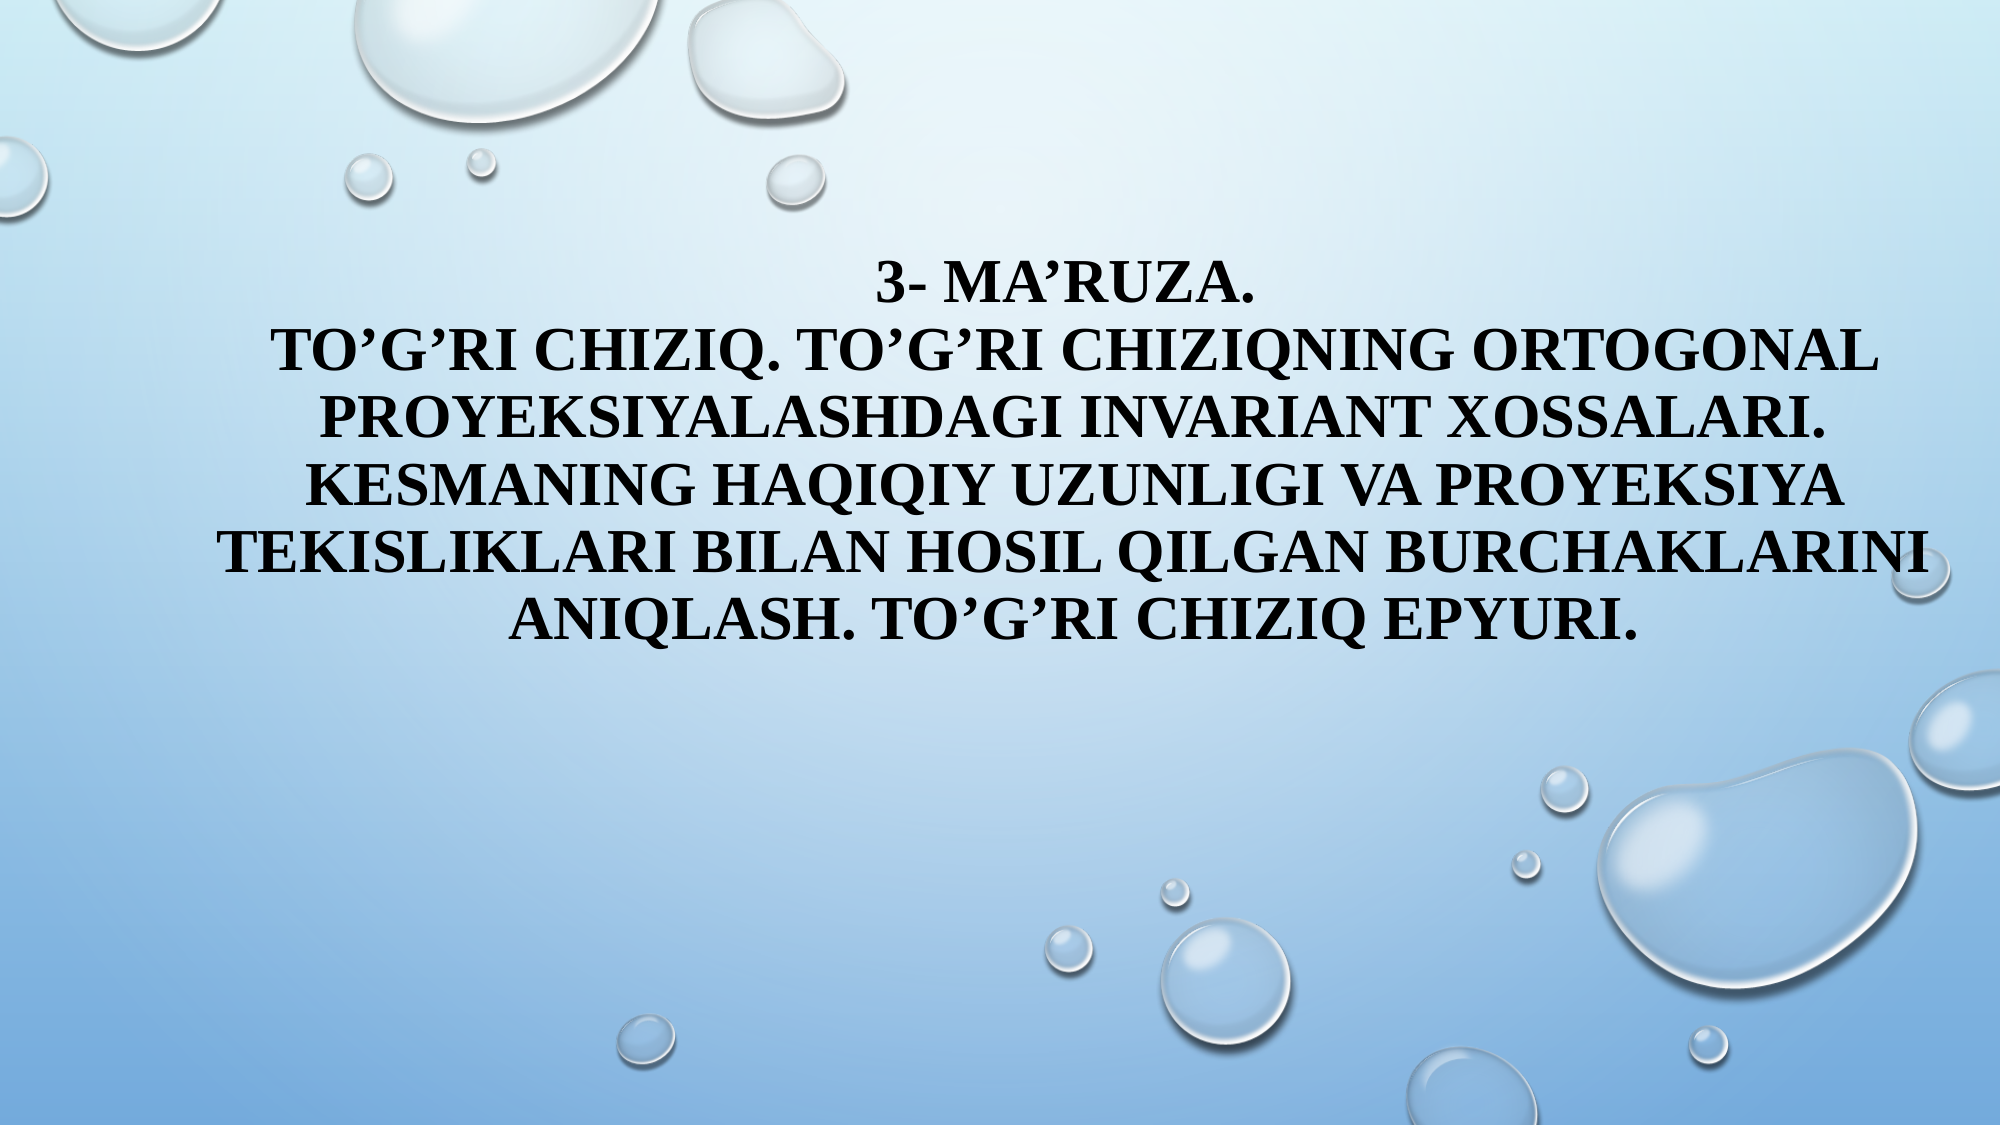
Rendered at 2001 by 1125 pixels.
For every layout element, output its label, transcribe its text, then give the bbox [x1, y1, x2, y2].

picture [0, 0, 2000, 1125]
title 3- MA’RUZA. To’g’ri chiziq. To’g’ri chiziqning ortogonal proyeksiyalashdagi invariant xossalari. Kesmaning haqiqiy uzunligi va proyeksiya tekisliklari bilan hosil qilgan burchaklarini aniqlash. To’g’ri chiziq epyuri. [143, 0, 1961, 804]
